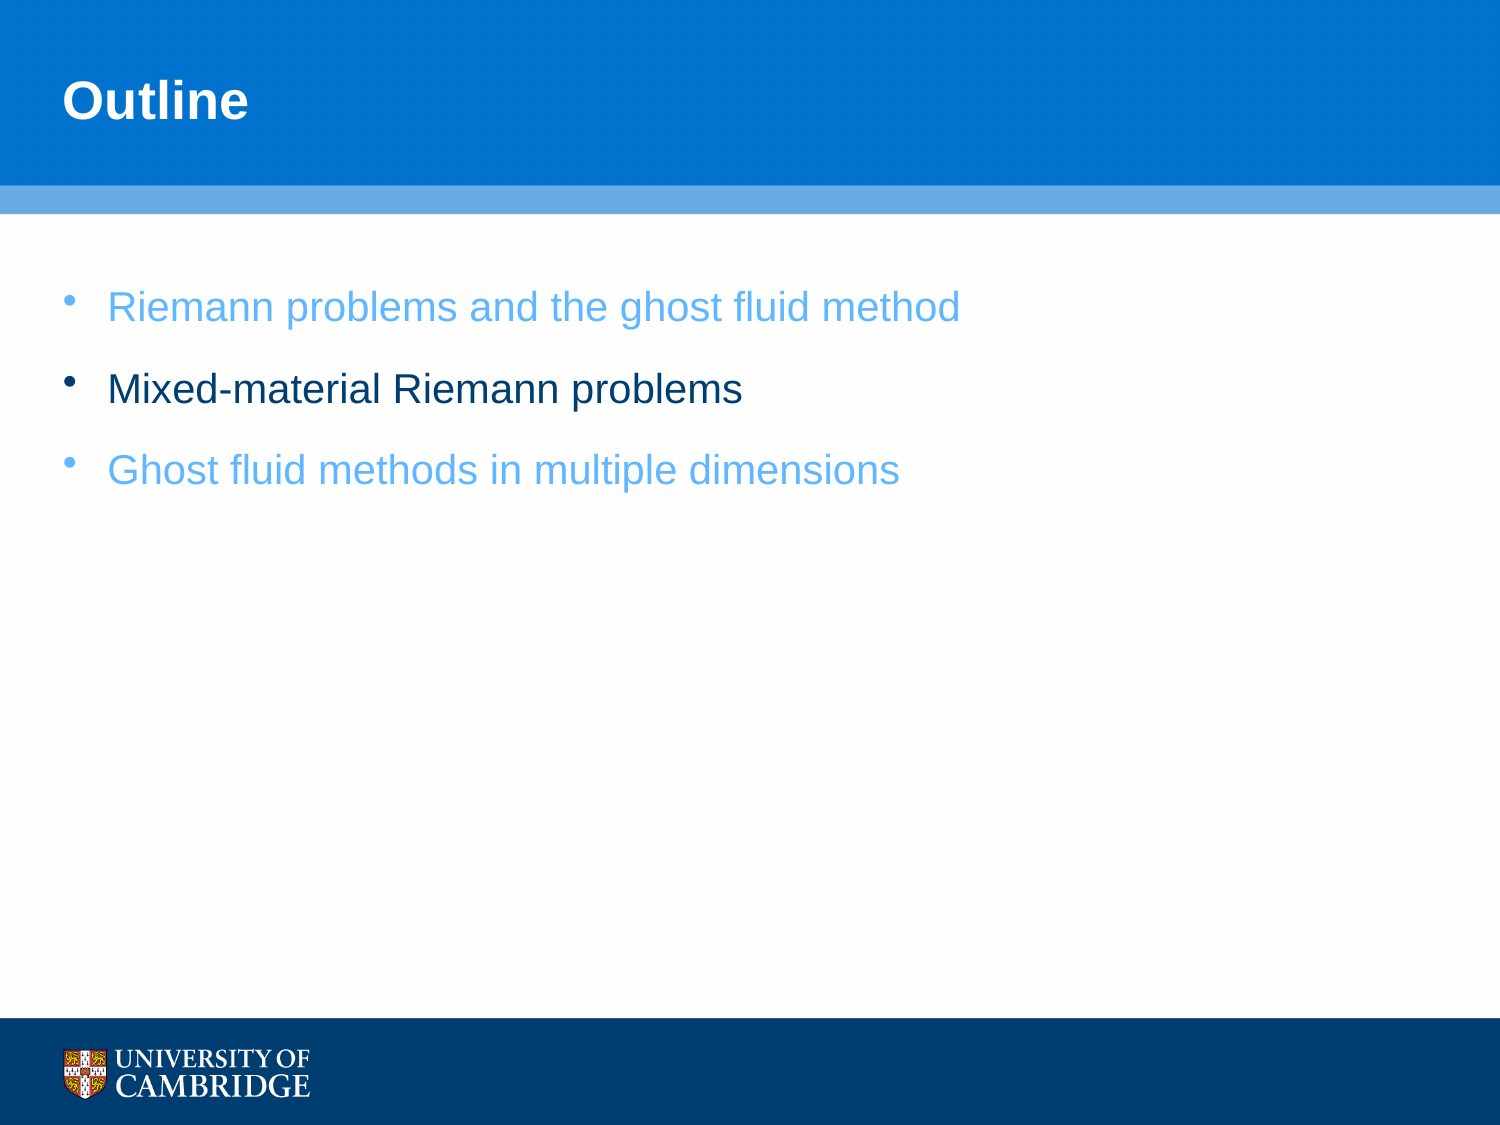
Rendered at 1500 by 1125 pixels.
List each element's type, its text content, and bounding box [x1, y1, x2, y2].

picture [0, 0, 1500, 1125]
title Outline [63, 65, 1437, 135]
list Riemann problems and the ghost fluid method Mixed-material Riemann problems Ghost fluid methods in multiple dimensions [63, 280, 1437, 948]
